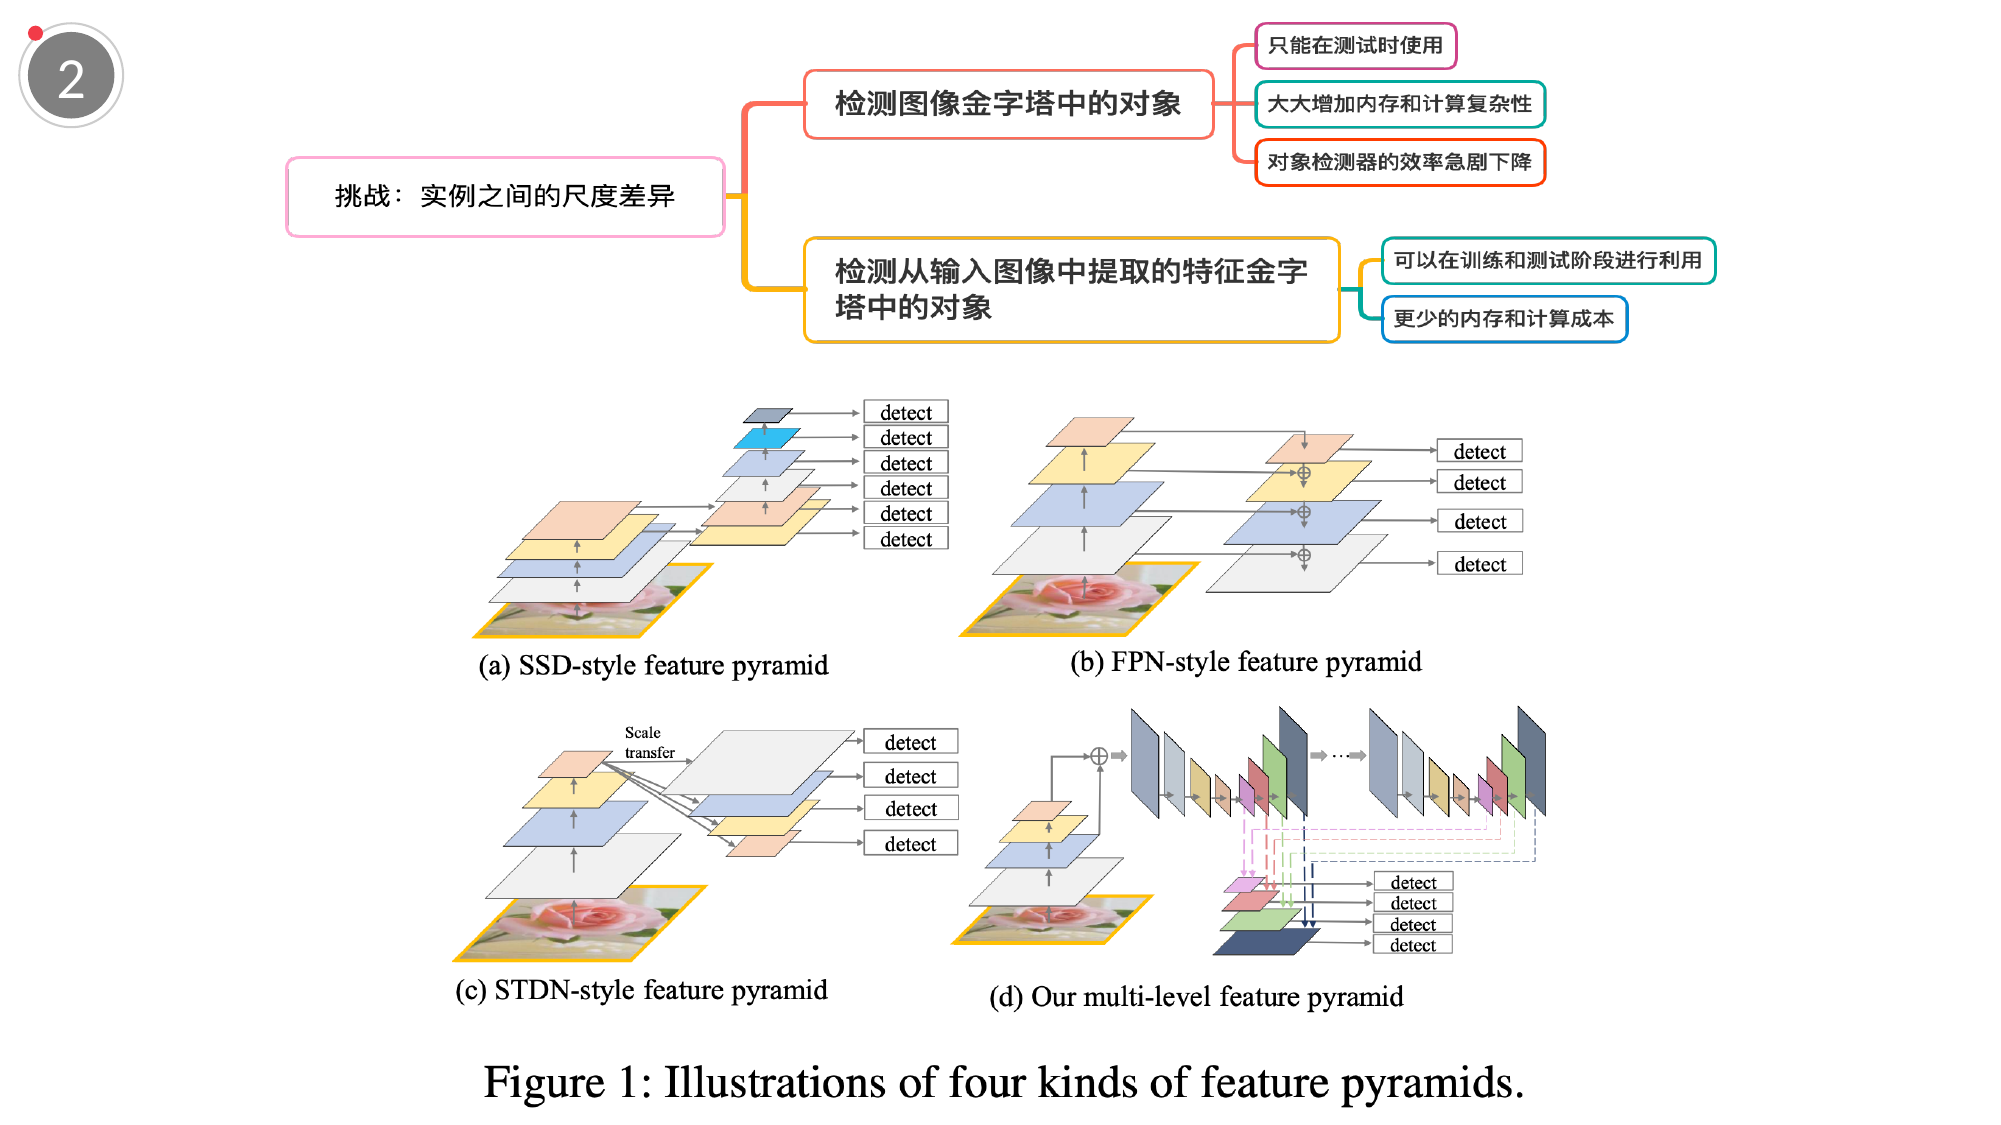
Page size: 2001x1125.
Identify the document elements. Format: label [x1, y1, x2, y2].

picture [206, 0, 1794, 1116]
text_box [19, 23, 124, 128]
